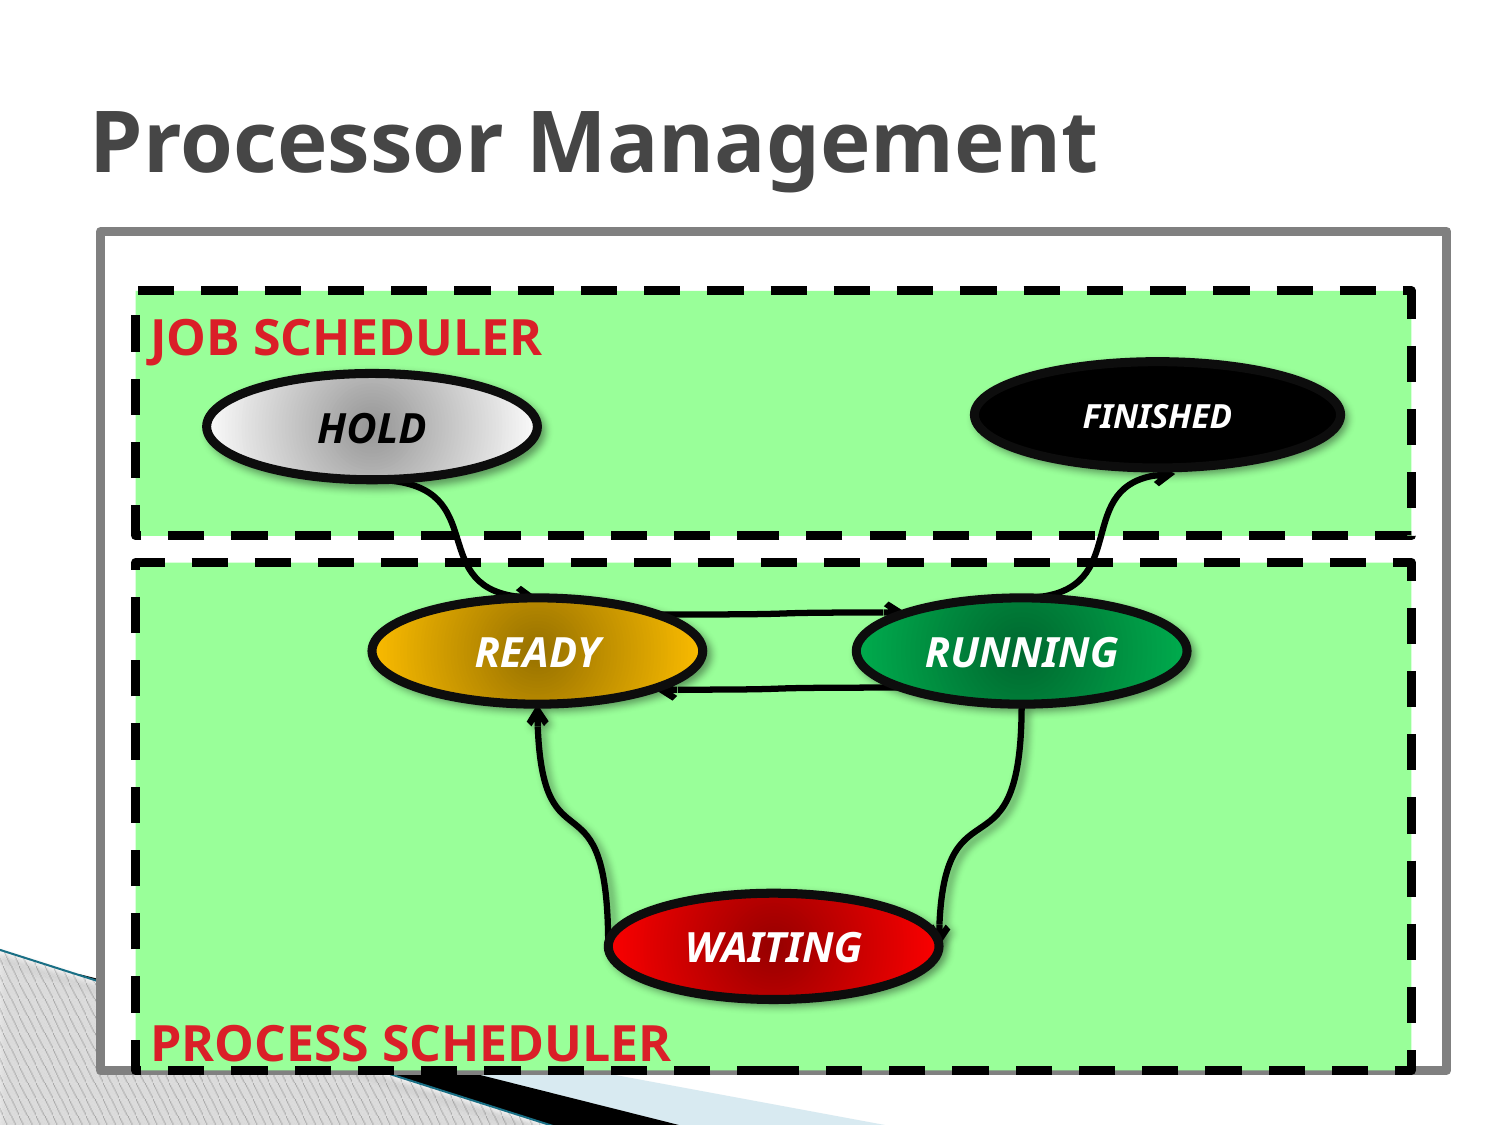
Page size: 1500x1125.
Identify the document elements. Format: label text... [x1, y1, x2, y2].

text_box JOB SCHEDULER [131, 286, 1416, 540]
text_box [537, 703, 609, 947]
text_box WAITING [607, 888, 944, 1005]
text_box READY [367, 593, 708, 709]
text_box [96, 227, 1451, 1075]
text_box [371, 479, 538, 599]
text_box PROCESS SCHEDULER [131, 558, 1416, 1075]
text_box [858, 783, 1102, 867]
text_box FINISHED [969, 357, 1346, 473]
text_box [1036, 458, 1161, 613]
title Processor Management [75, 45, 1425, 233]
text_box RUNNING [851, 593, 1192, 709]
text_box HOLD [202, 368, 542, 485]
